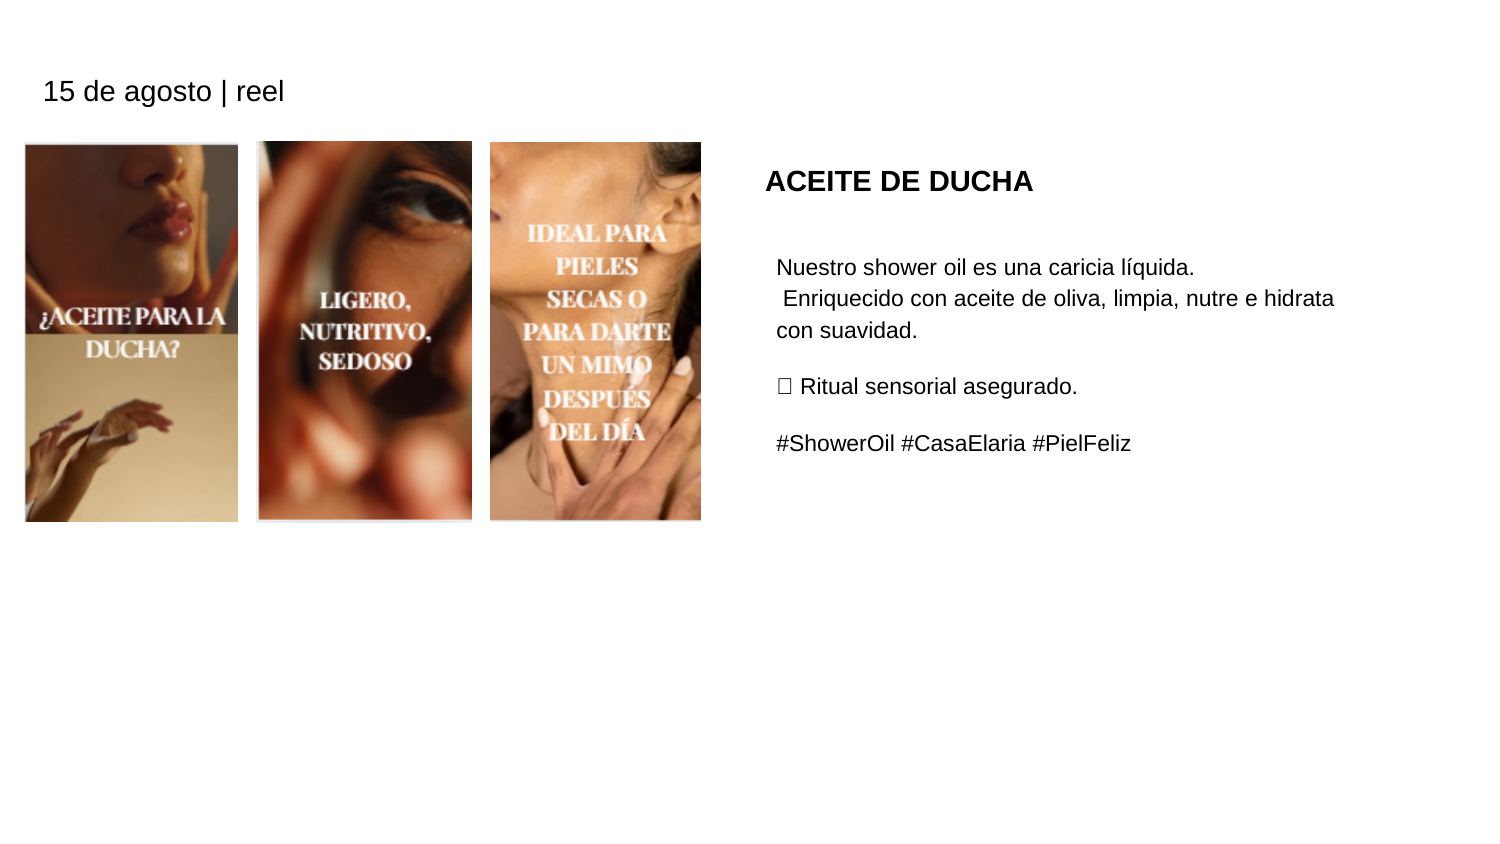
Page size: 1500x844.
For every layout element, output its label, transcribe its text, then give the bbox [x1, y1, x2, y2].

text_box 15 de agosto | reel [27, 51, 1429, 122]
picture [24, 142, 238, 523]
picture [490, 142, 701, 523]
picture [256, 141, 473, 524]
text_box ACEITE DE DUCHA [750, 142, 1425, 213]
text_box Nuestro shower oil es una caricia líquida. Enriquecido con aceite de oliva, limpia, nutre e hidrata con suavidad. ✨ Ritual sensorial asegurado. #ShowerOil #CasaElaria #PielFeliz [761, 233, 1413, 471]
